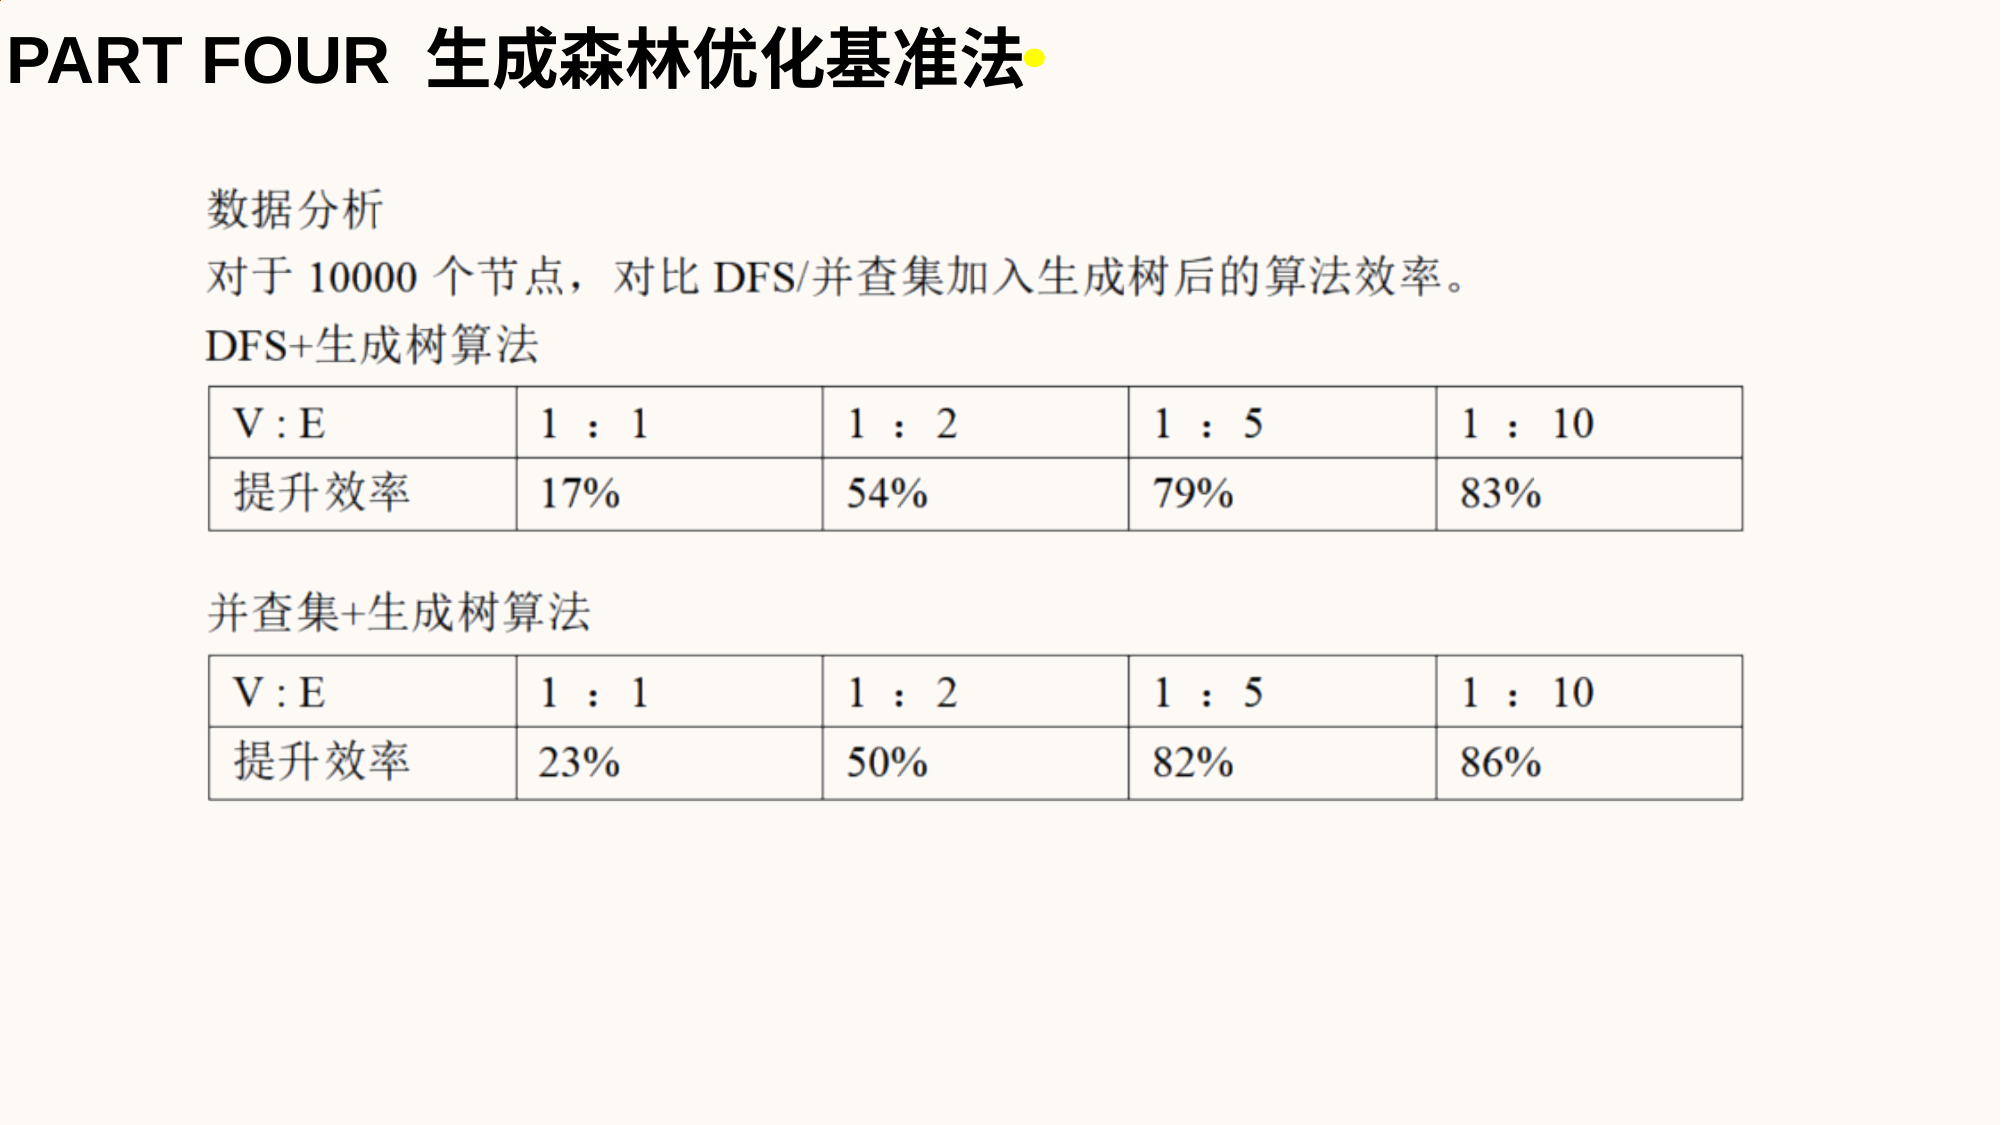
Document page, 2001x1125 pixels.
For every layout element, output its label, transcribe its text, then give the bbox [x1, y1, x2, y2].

picture [201, 172, 1779, 832]
text_box PART FOUR 生成森林优化基准法 [0, 9, 1041, 105]
text_box [1022, 47, 1047, 69]
